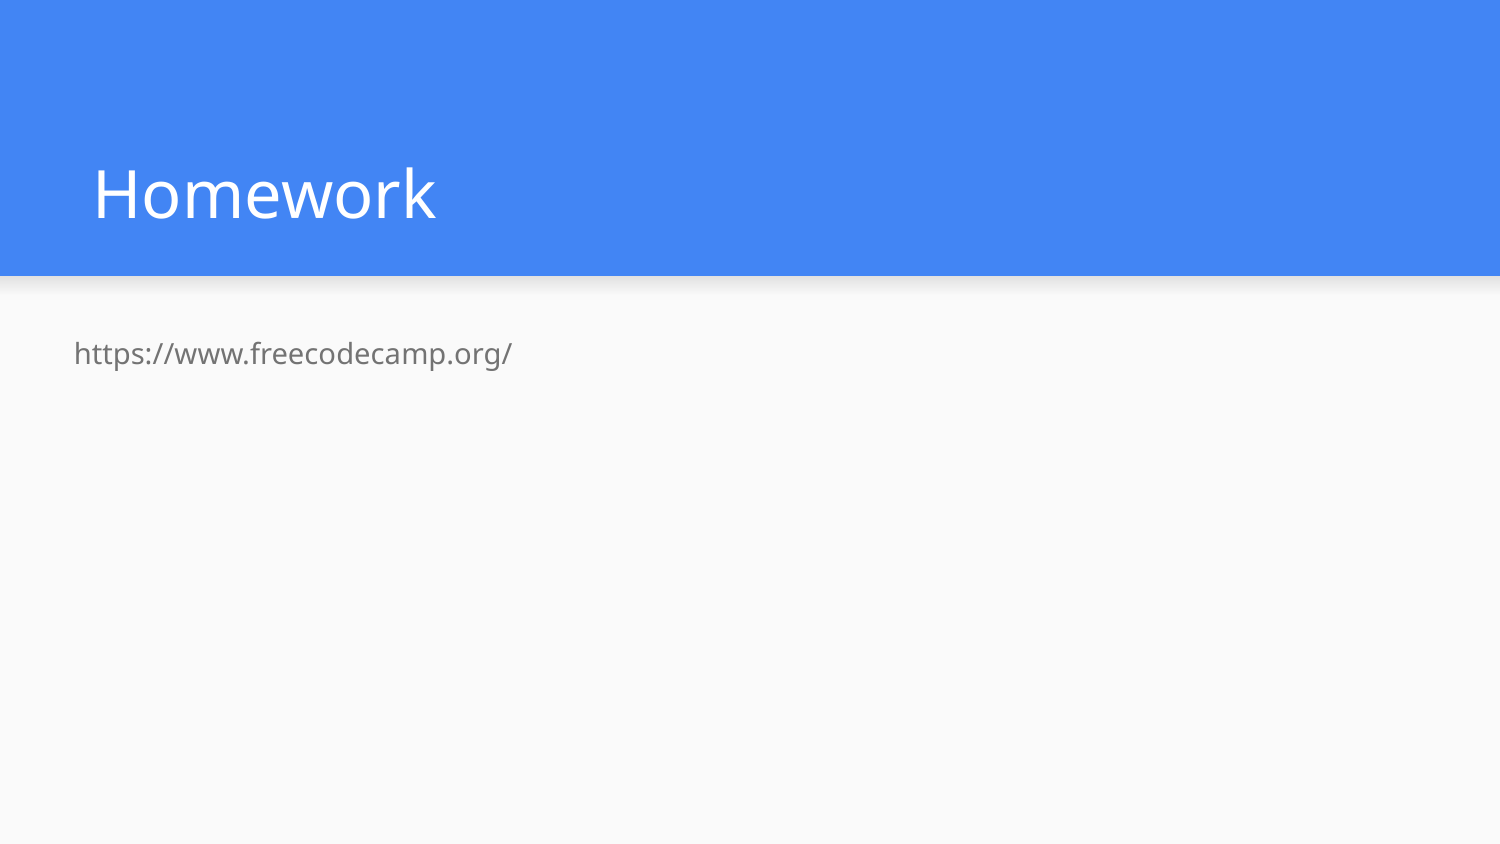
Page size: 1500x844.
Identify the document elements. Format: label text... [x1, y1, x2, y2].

title Homework [77, 121, 1427, 248]
list https://www.freecodecamp.org/ [59, 314, 716, 760]
